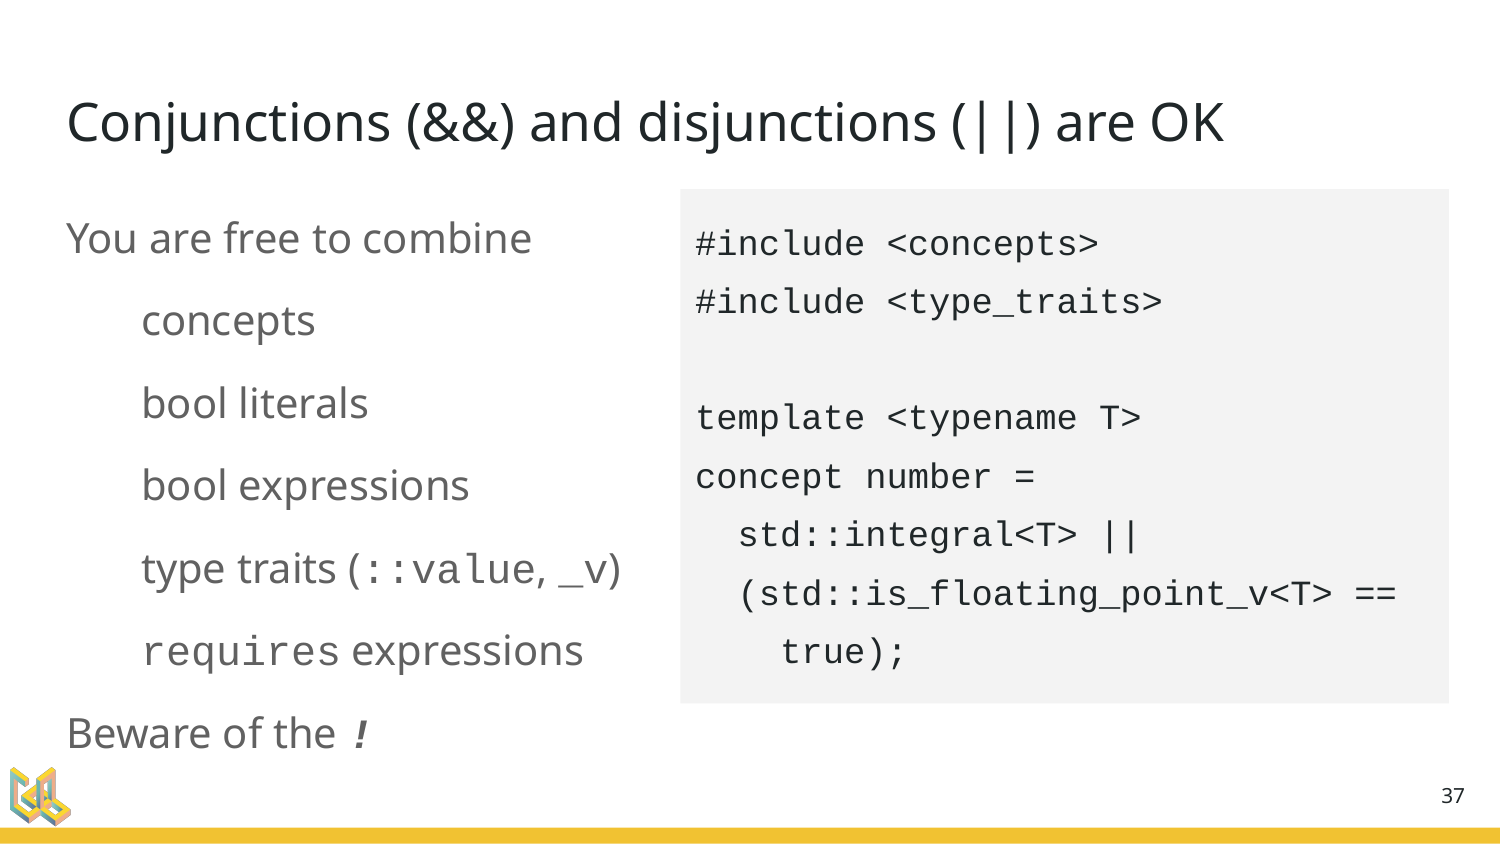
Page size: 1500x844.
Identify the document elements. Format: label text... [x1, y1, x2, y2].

list #include <concepts> #include <type_traits> template <typename T> concept number = std::integral<T> || (std::is_floating_point_v<T> == true); [680, 189, 1449, 704]
picture [8, 765, 72, 829]
title Conjunctions (&&) and disjunctions (||) are OK [51, 72, 1449, 167]
slide_number ‹#› [1389, 764, 1480, 830]
list You are free to combine concepts bool literals bool expressions type traits (::value, _v) requires expressions Beware of the ! [51, 189, 708, 750]
